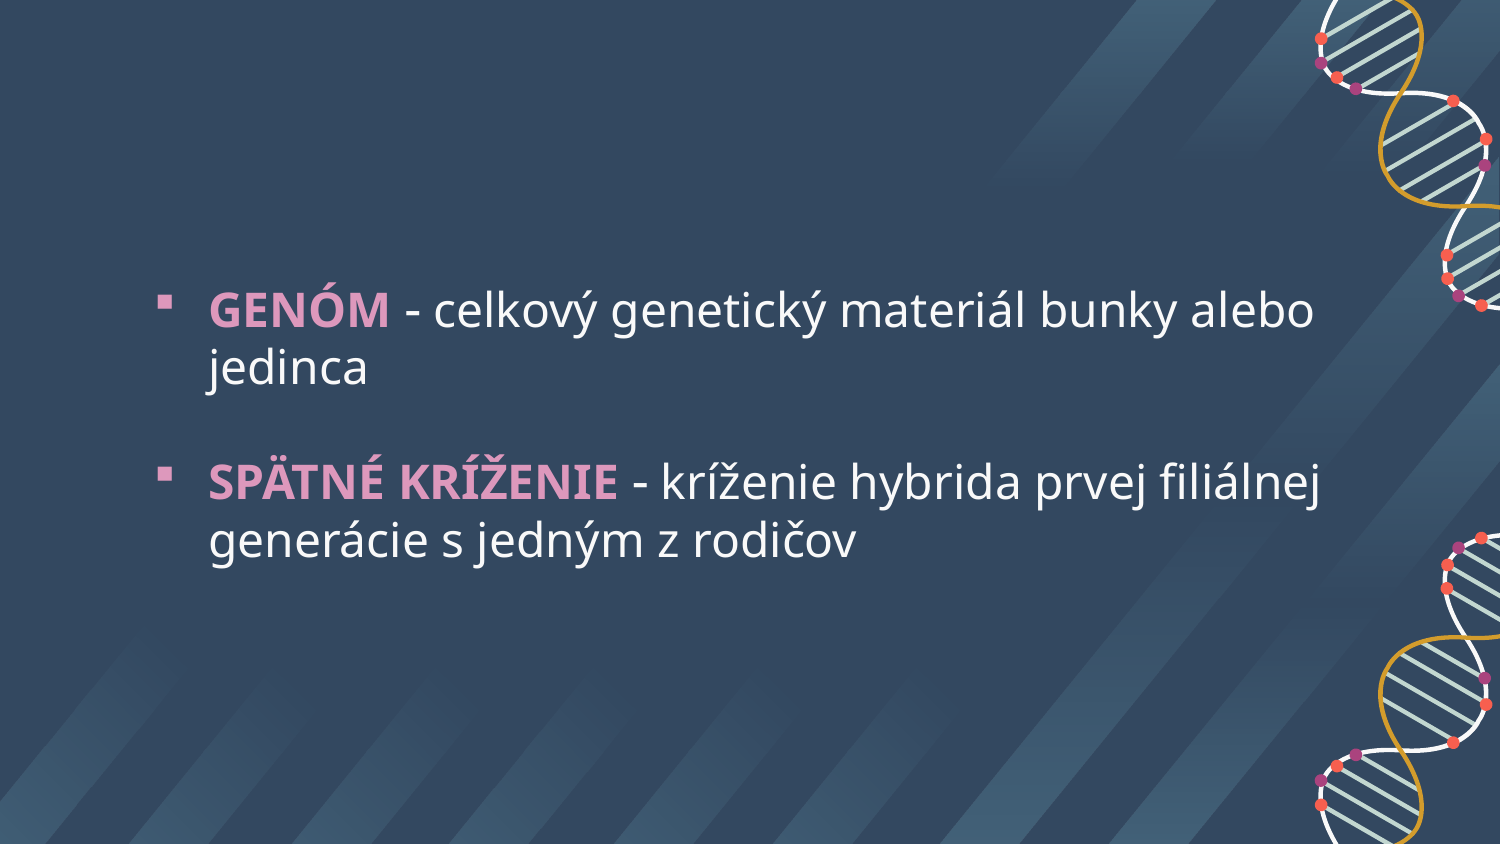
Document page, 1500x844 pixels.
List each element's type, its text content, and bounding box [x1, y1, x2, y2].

list GENÓM  celkový genetický materiál bunky alebo jedinca SPÄTNÉ KRÍŽENIE  kríženie hybrida prvej filiálnej generácie s jedným z rodičov [118, 83, 1357, 763]
